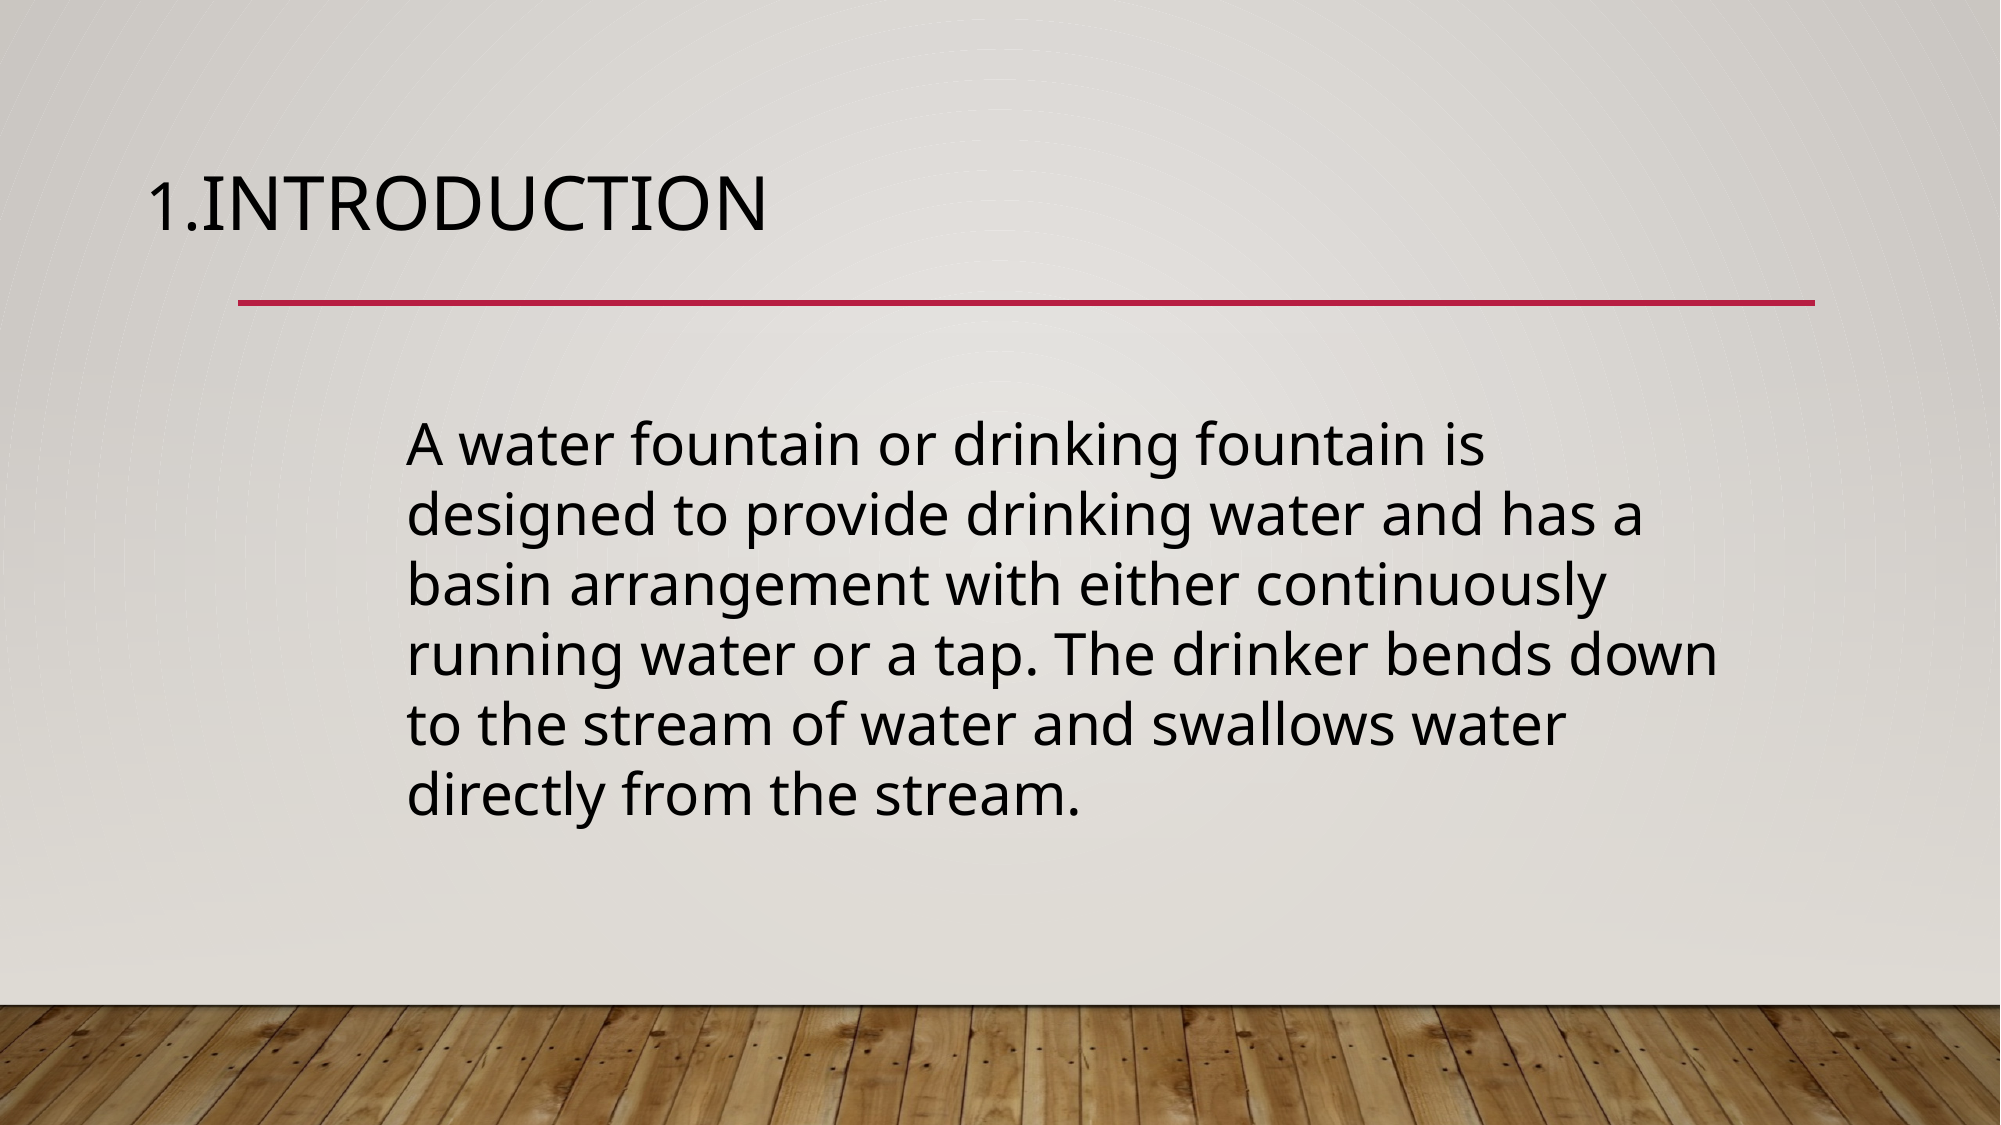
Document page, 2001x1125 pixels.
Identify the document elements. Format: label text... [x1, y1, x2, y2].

title 1.Introduction [130, 157, 1706, 428]
text_box A water fountain or drinking fountain is designed to provide drinking water and has a basin arrangement with either continuously running water or a tap. The drinker bends down to the stream of water and swallows water directly from the stream. [391, 399, 1759, 835]
picture [0, 1005, 2000, 1125]
